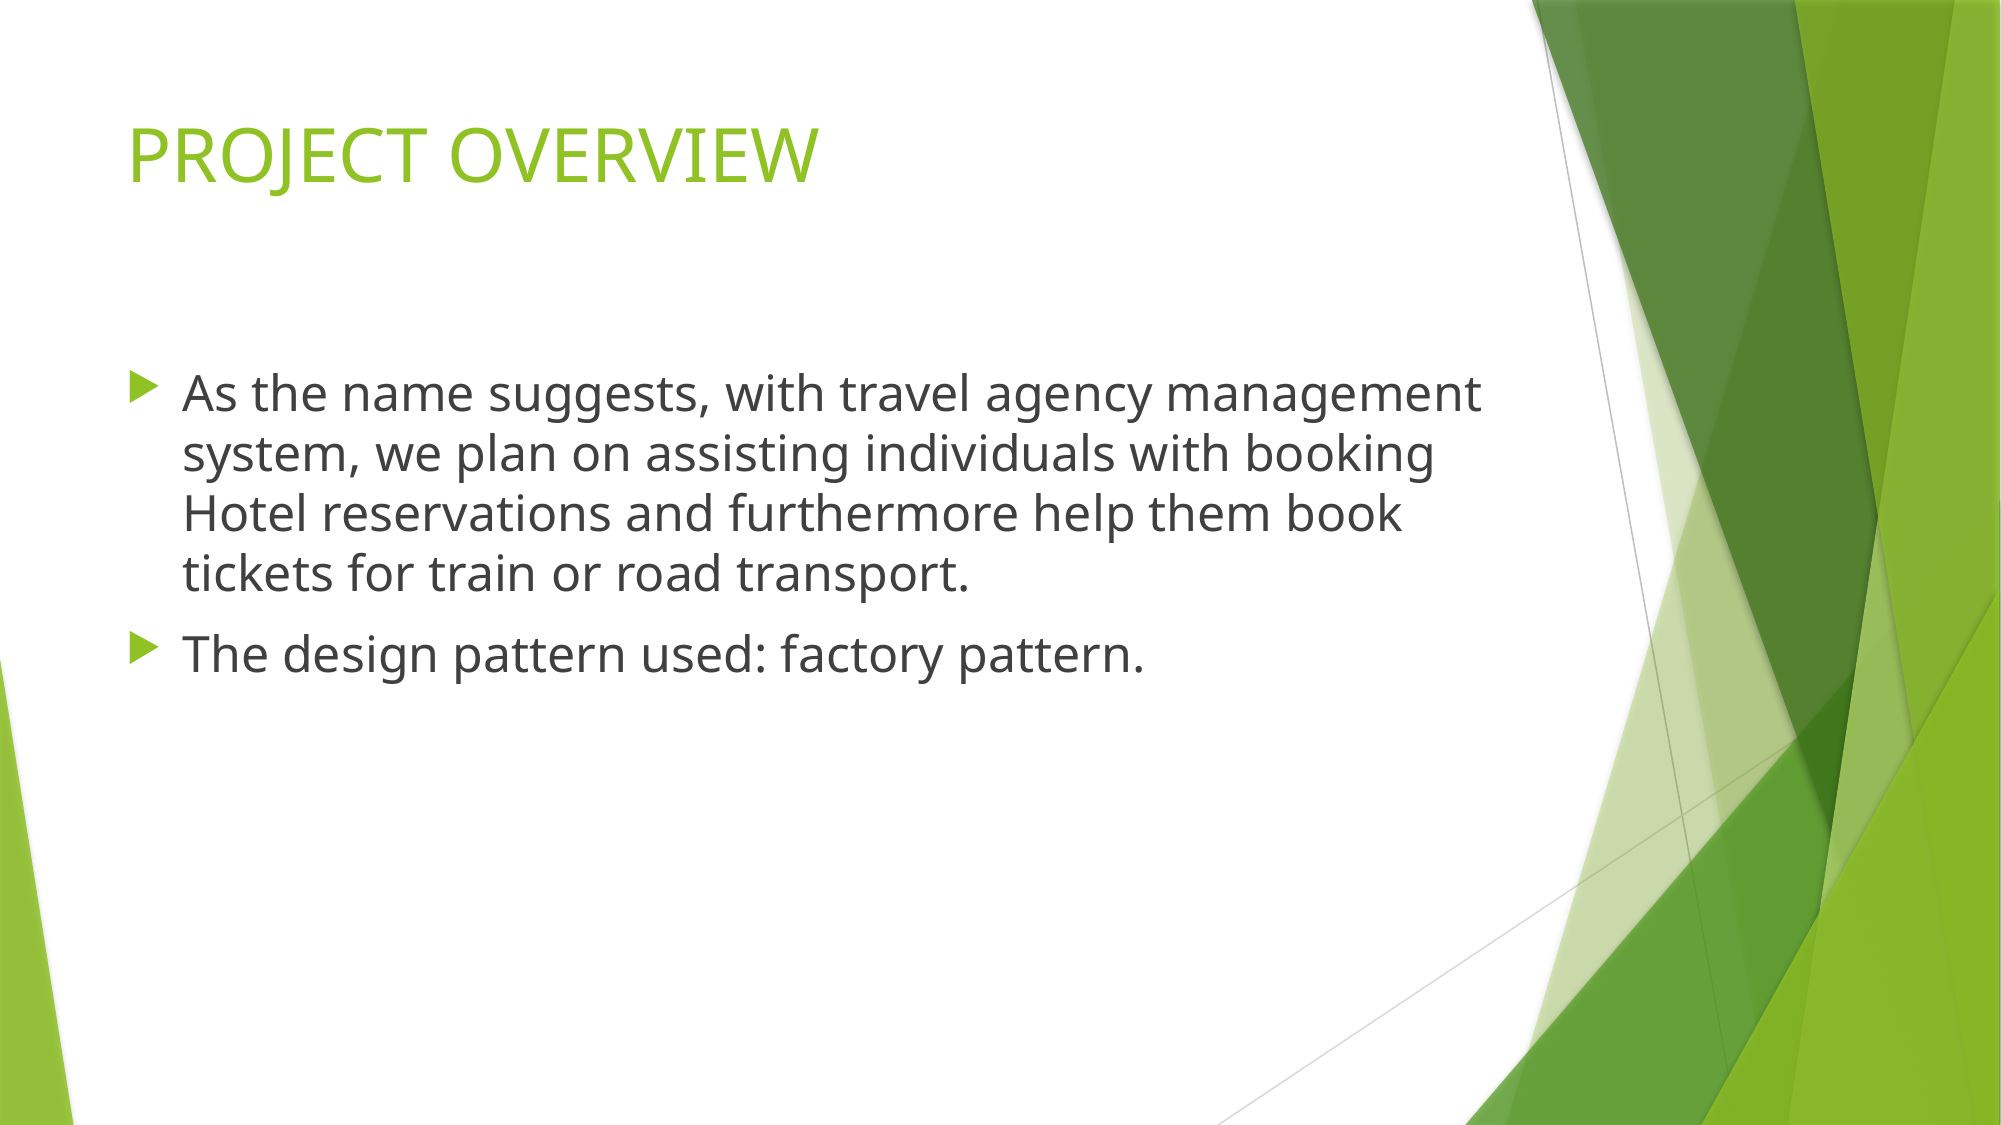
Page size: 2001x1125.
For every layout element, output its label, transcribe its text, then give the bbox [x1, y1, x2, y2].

title PROJECT OVERVIEW [111, 99, 1522, 317]
list As the name suggests, with travel agency management system, we plan on assisting individuals with booking Hotel reservations and furthermore help them book tickets for train or road transport. The design pattern used: factory pattern. [111, 354, 1522, 992]
